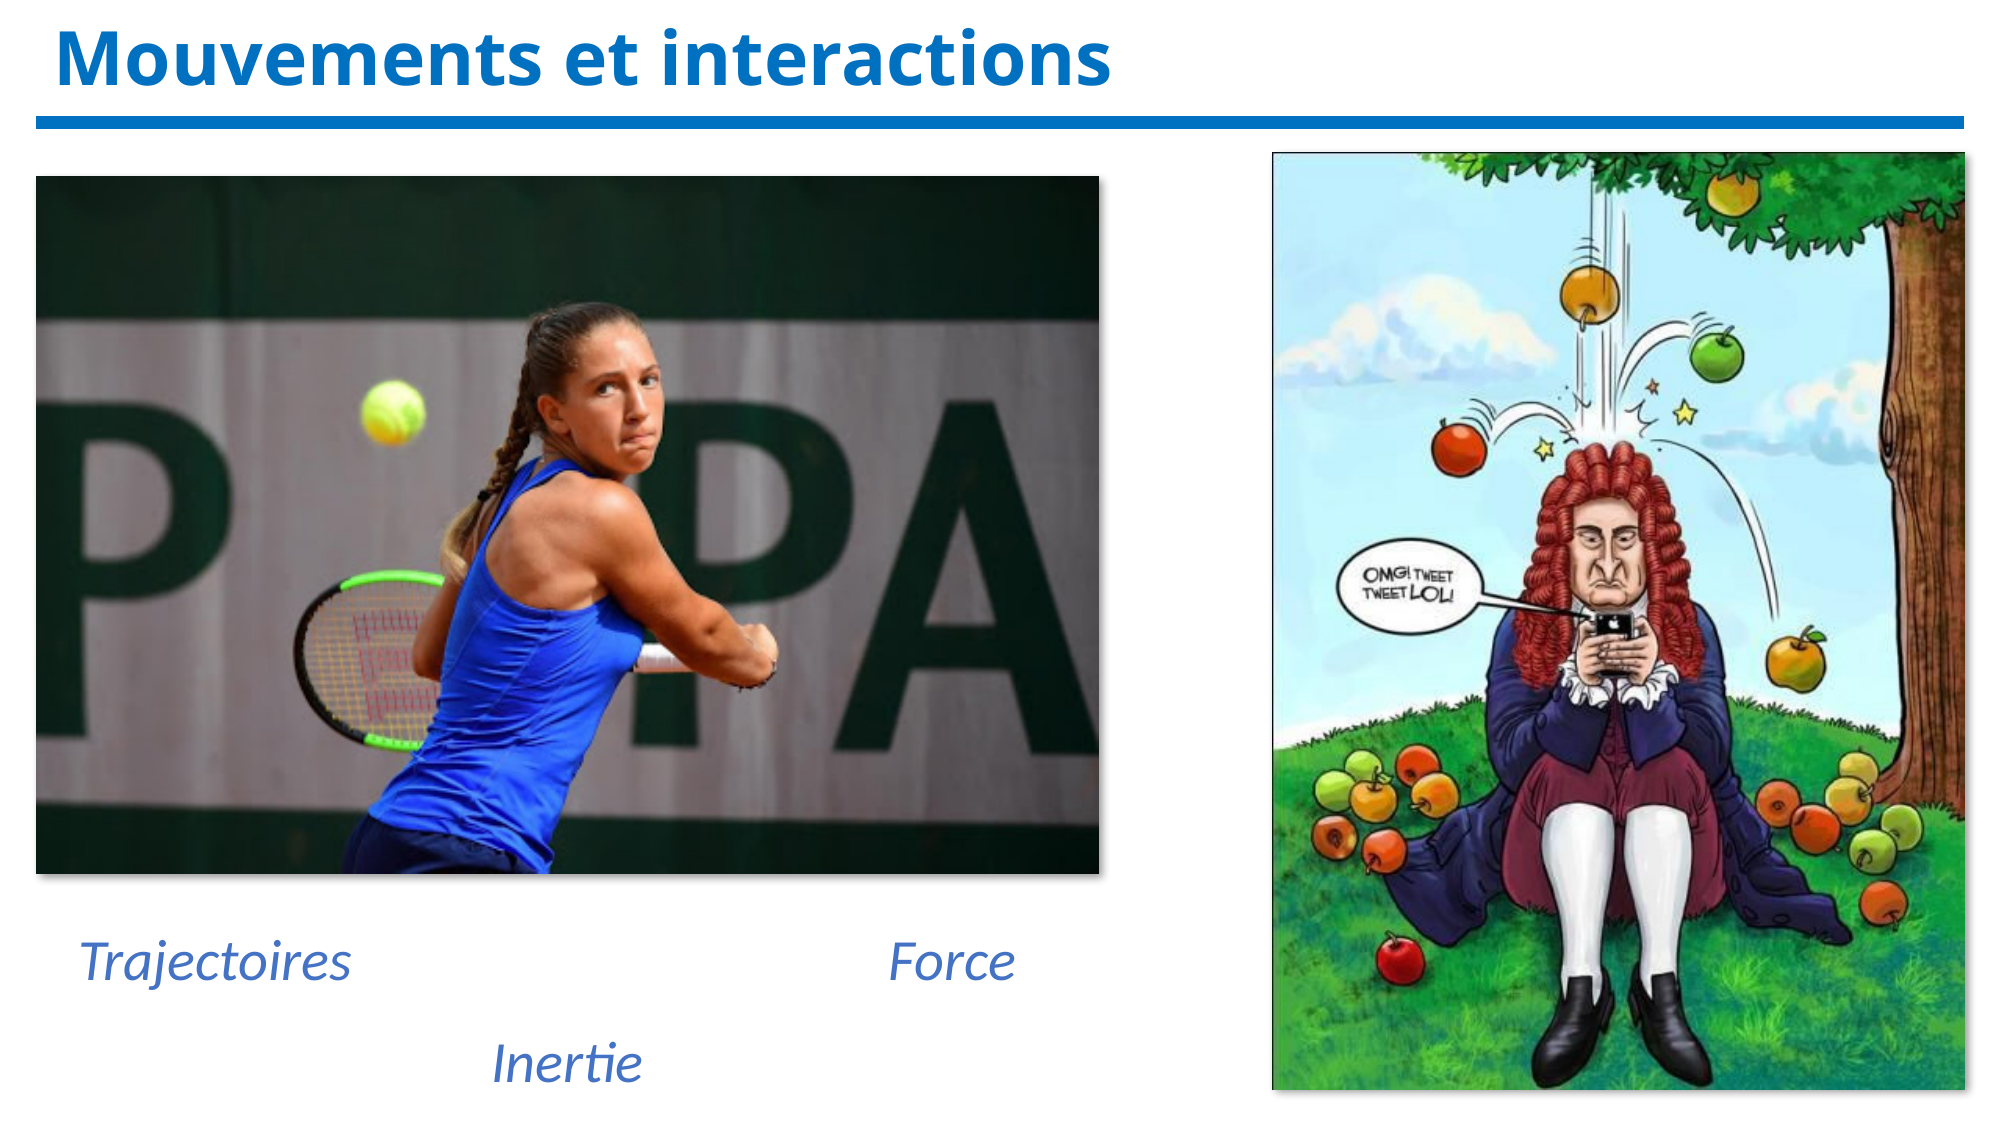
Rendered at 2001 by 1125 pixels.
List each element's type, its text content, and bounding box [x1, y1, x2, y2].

text_box Mouvements et interactions [0, 0, 2000, 123]
text_box Force [873, 914, 1032, 999]
text_box Inertie [476, 1017, 659, 1102]
picture [1272, 152, 1965, 1091]
text_box Trajectoires [63, 914, 368, 999]
picture [36, 176, 1099, 874]
